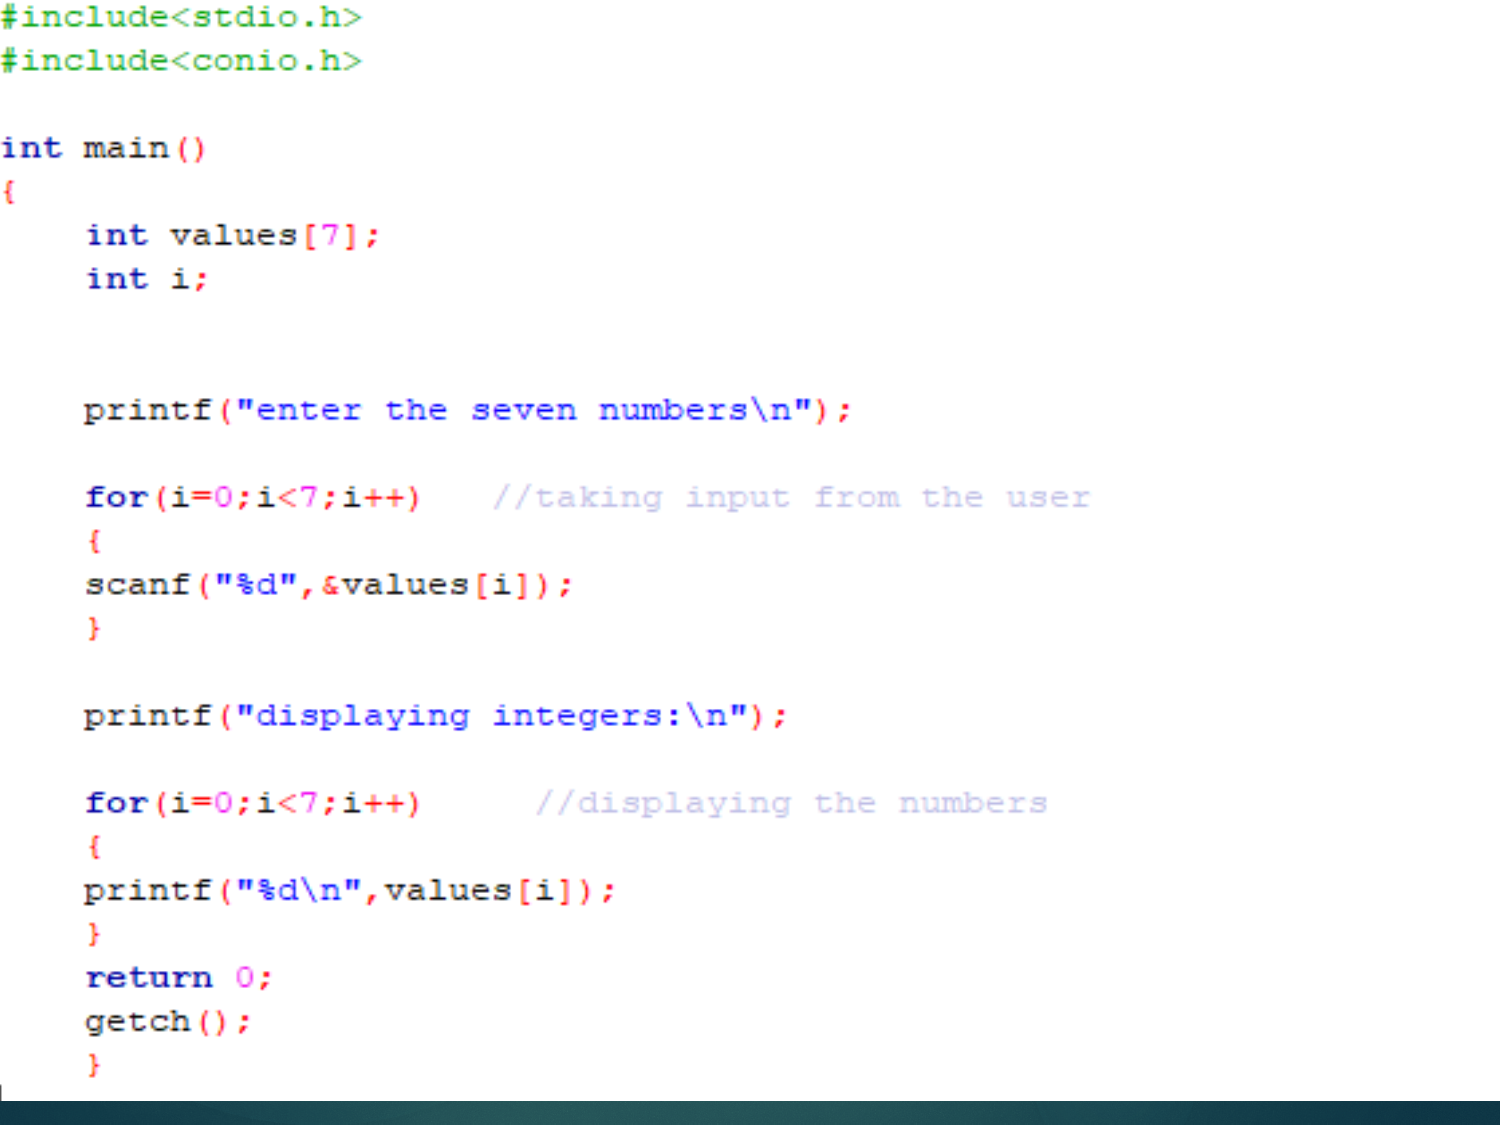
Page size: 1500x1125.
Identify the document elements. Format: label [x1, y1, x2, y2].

list [0, 0, 1500, 1101]
